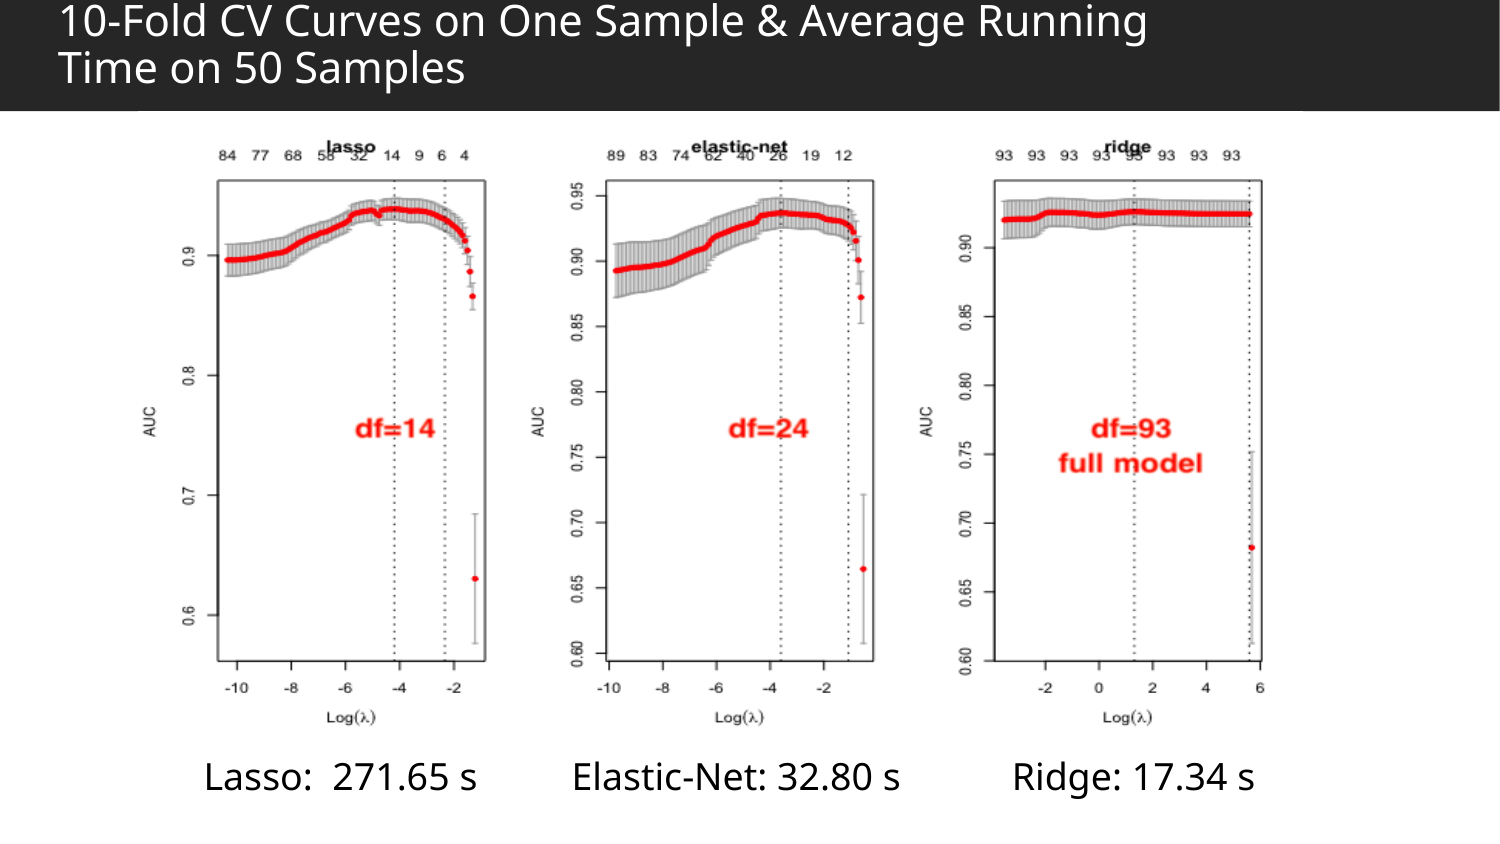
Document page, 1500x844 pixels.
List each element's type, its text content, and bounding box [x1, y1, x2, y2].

picture [138, 111, 1303, 748]
text_box [0, 0, 1500, 112]
text_box Lasso: 271.65 s Elastic-Net: 32.80 s Ridge: 17.34 s [192, 756, 1292, 804]
title 10-Fold CV Curves on One Sample & Average Running Time on 50 Samples [46, 12, 1197, 99]
